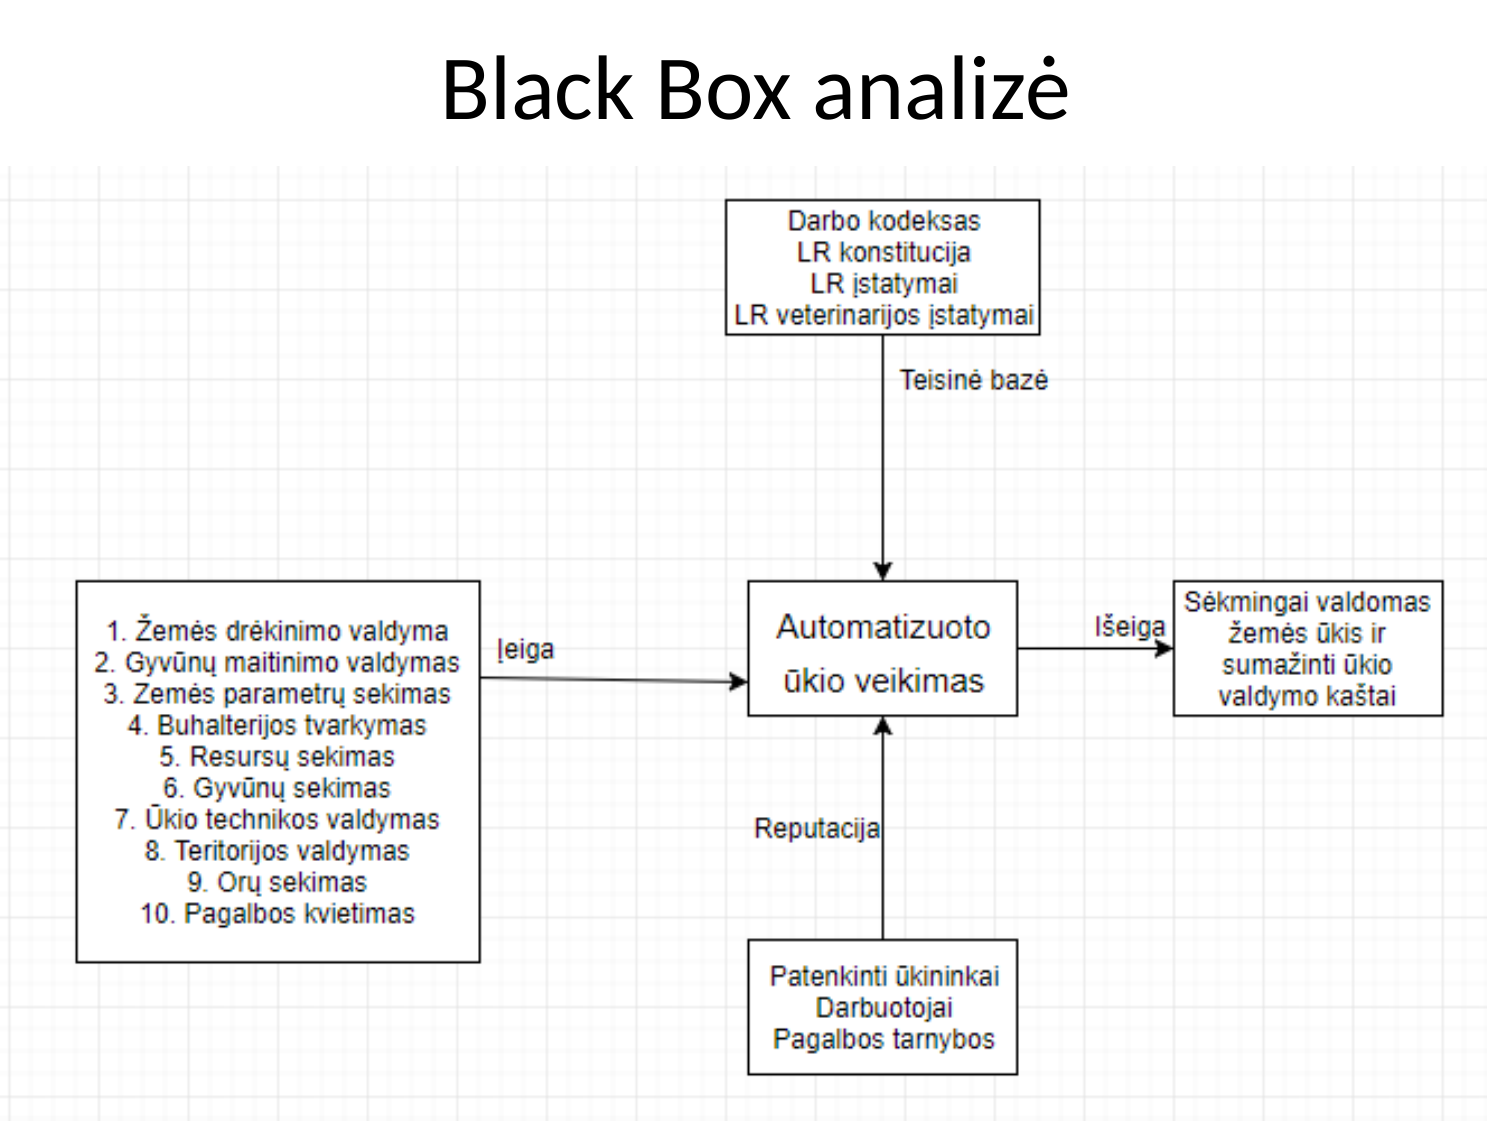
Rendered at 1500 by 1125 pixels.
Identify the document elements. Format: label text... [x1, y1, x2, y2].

title Black Box analizė [135, 4, 1376, 161]
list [0, 166, 1487, 1121]
